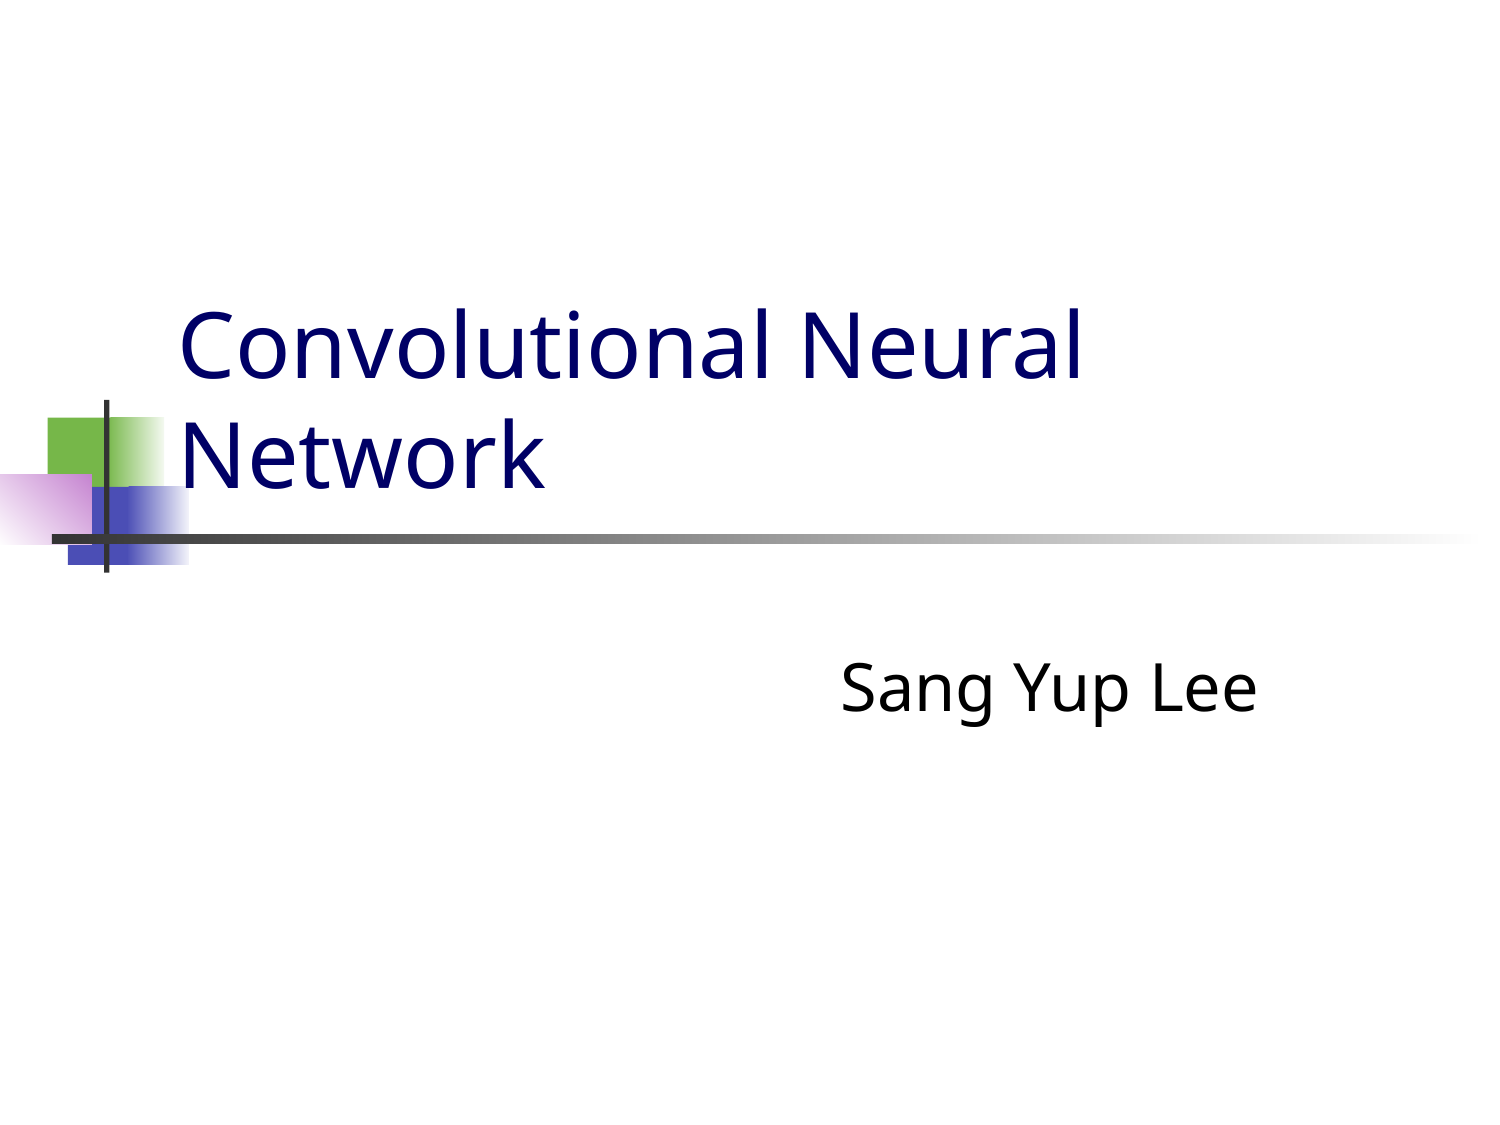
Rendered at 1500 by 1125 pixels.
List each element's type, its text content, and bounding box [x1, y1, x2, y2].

subtitle Sang Yup Lee [162, 637, 1275, 925]
title Convolutional Neural Network [162, 275, 1438, 515]
